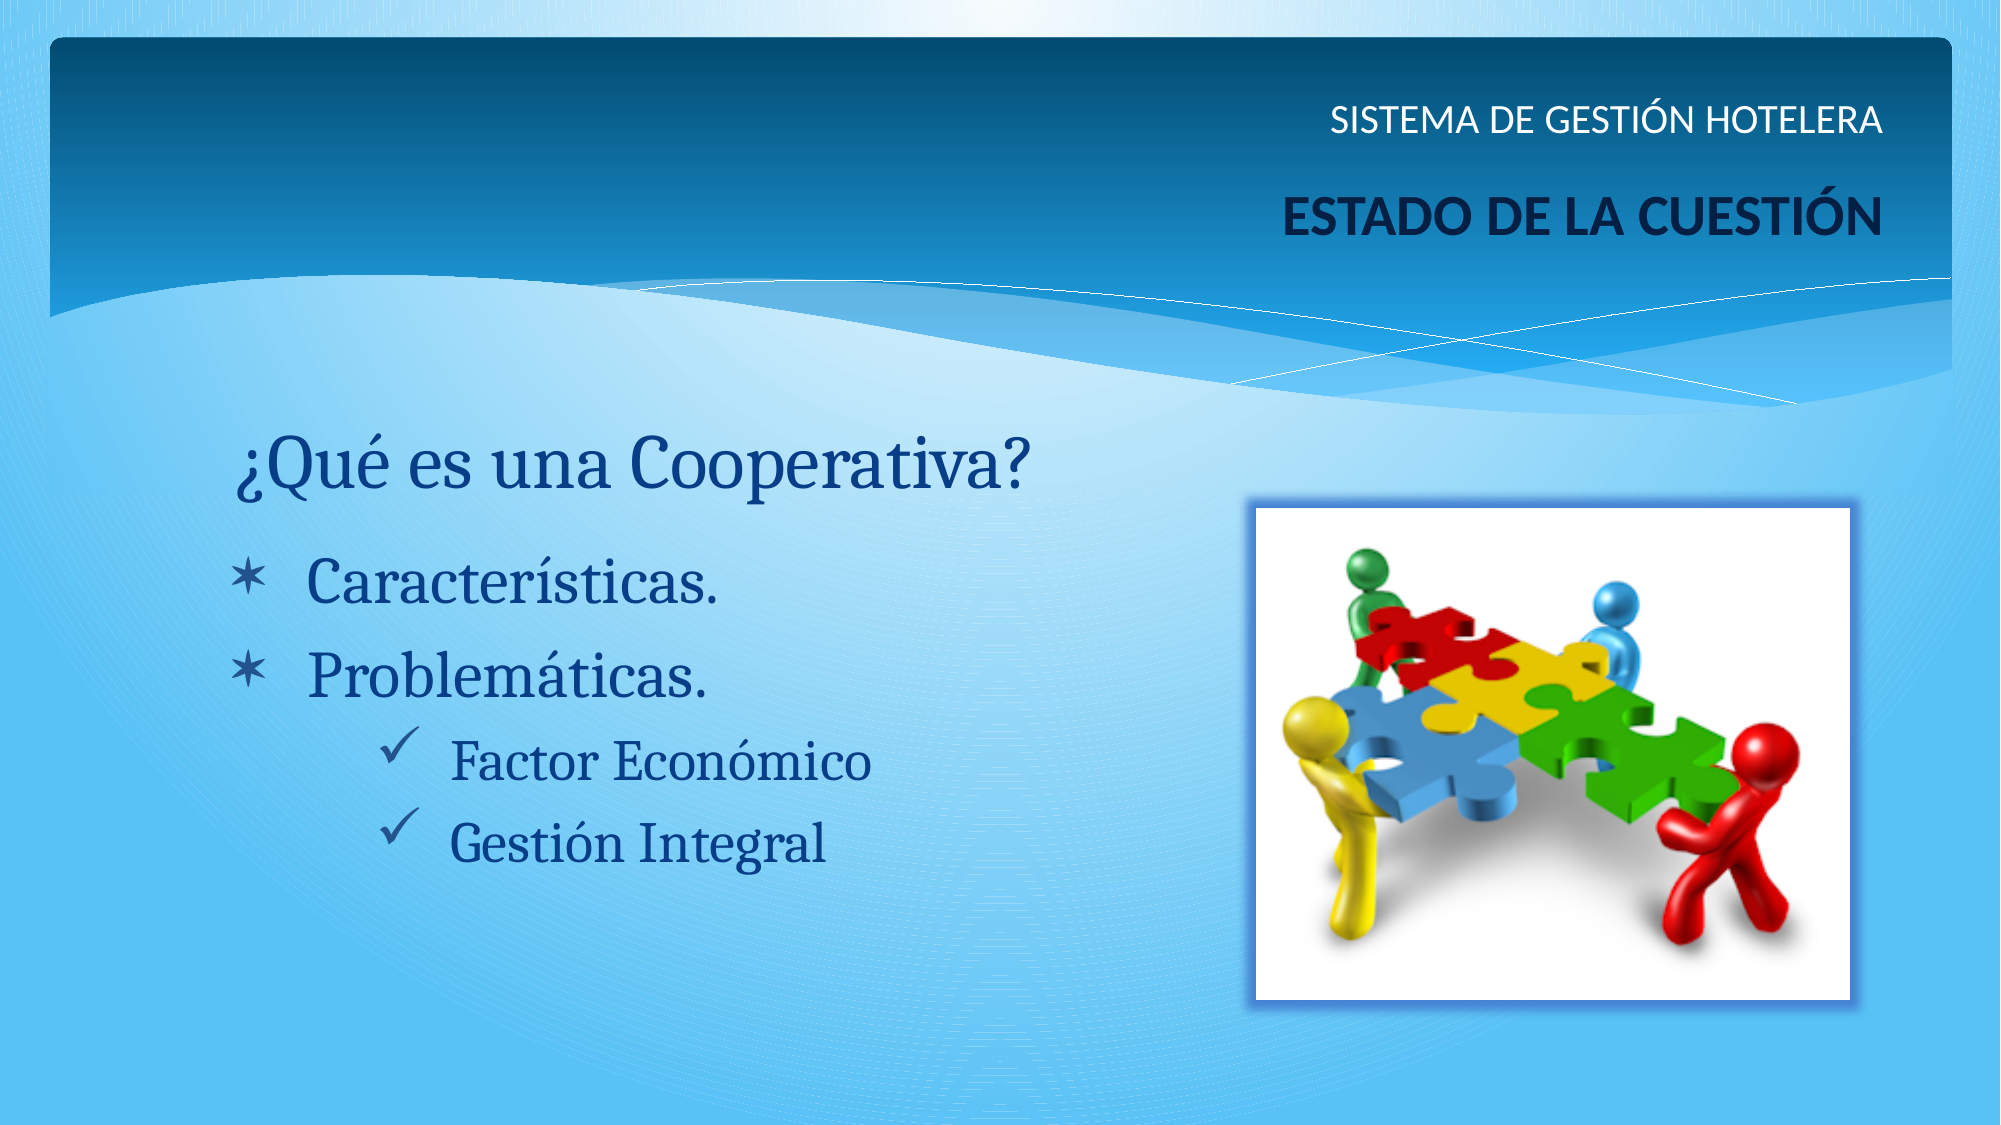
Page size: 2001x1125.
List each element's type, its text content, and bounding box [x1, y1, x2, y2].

title SISTEMA DE GESTIÓN HOTELERA ESTADO DE LA CUESTIÓN [255, 59, 1899, 248]
picture [1256, 508, 1851, 1000]
text_box Características. Problemáticas. Factor Económico Gestión Integral [0, 458, 1125, 1000]
list ¿Qué es una Cooperativa? [172, 375, 1101, 458]
